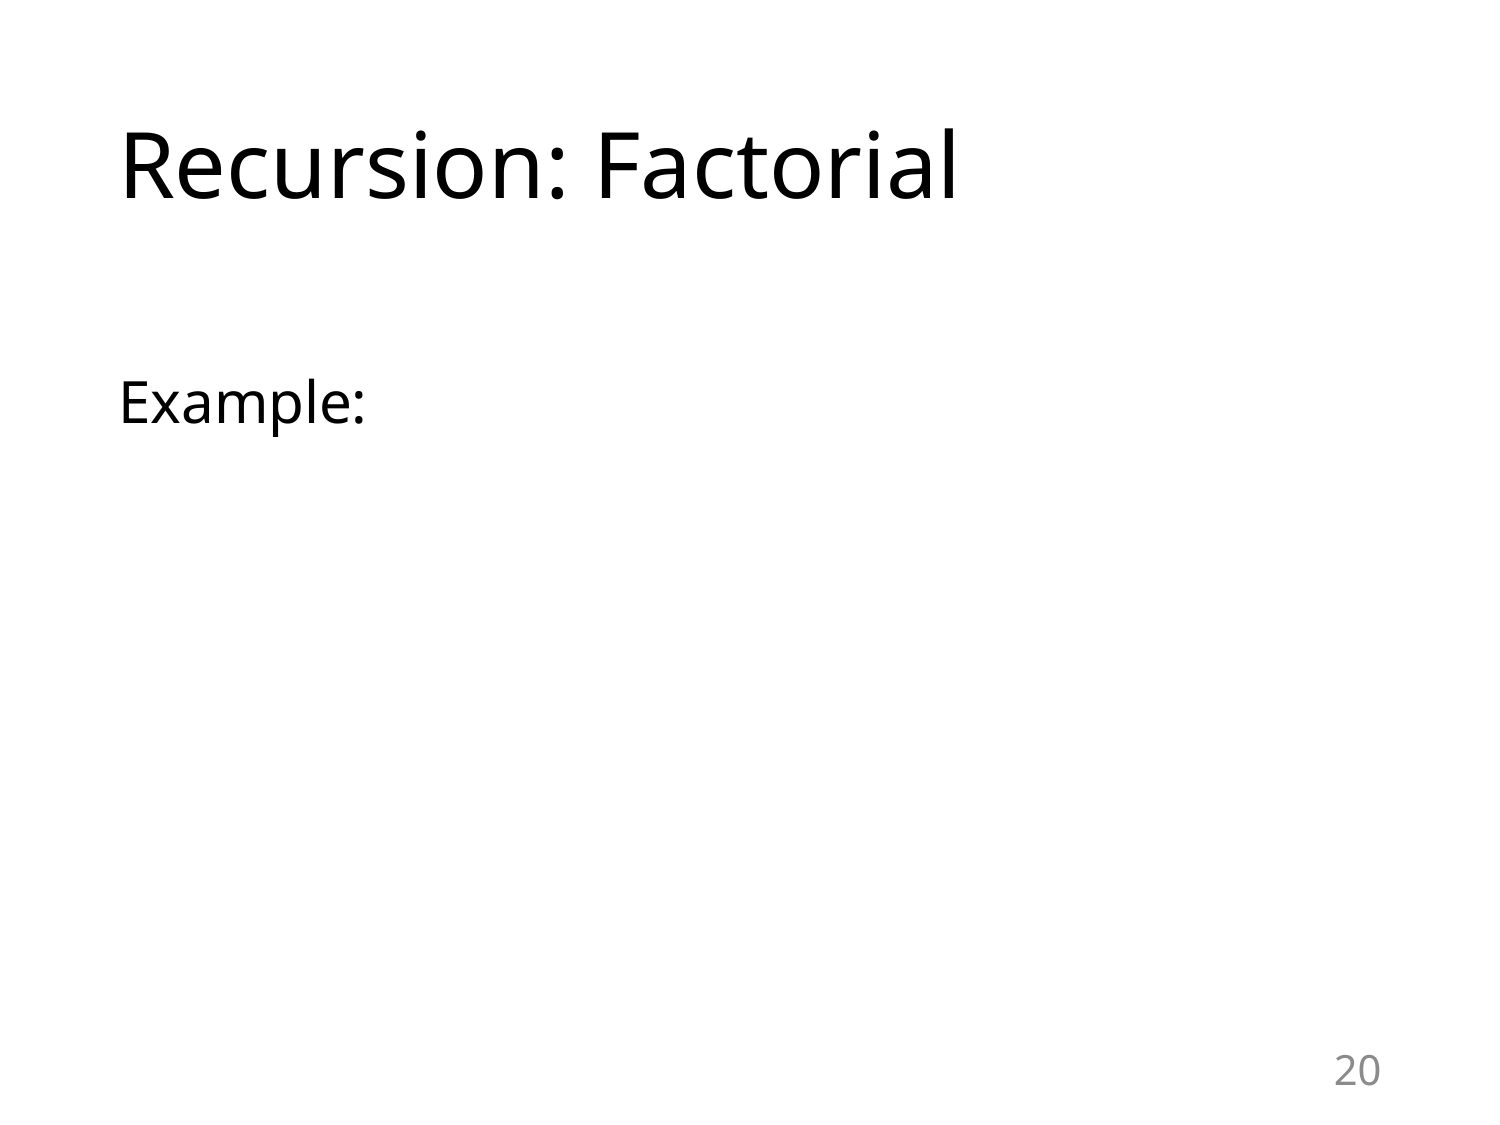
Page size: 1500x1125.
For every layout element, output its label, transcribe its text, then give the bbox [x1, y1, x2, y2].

title Recursion: Factorial [103, 59, 1397, 278]
slide_number 20 [1296, 1042, 1397, 1103]
